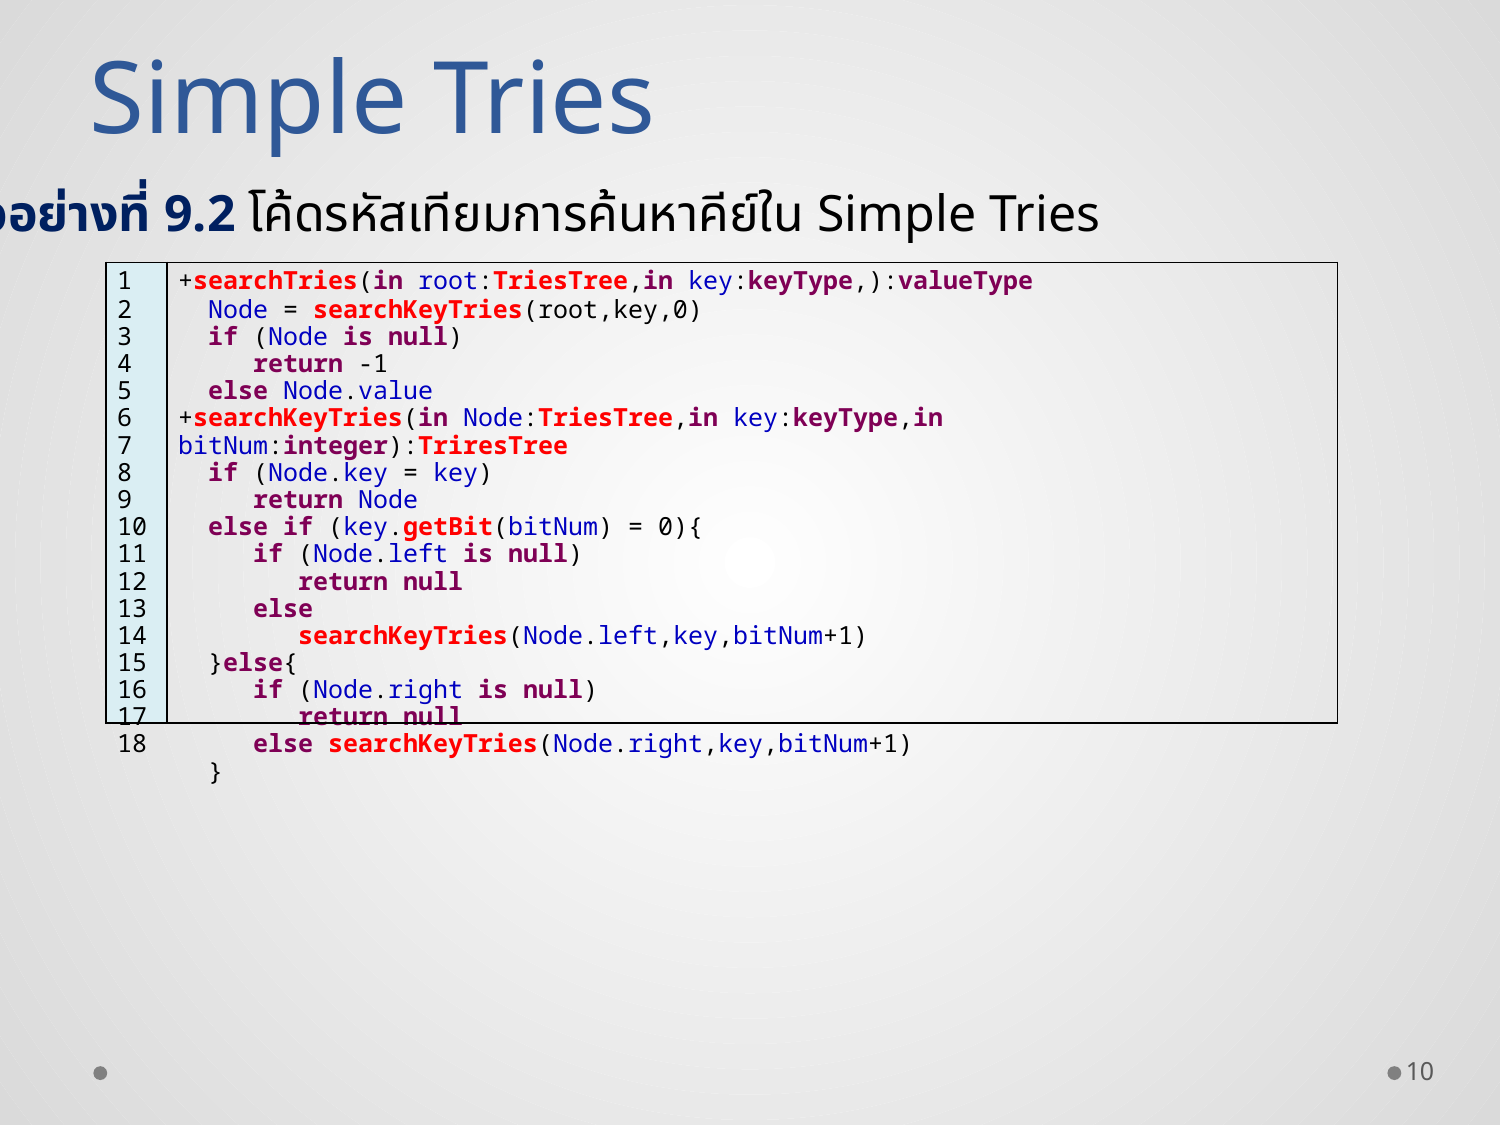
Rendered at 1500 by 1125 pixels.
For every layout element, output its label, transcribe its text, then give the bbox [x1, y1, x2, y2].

slide_number 10 [1401, 1042, 1494, 1103]
text_box ตัวอย่างที่ 9.2 โค้ดรหัสเทียมการค้นหาคีย์ใน Simple Tries [0, 173, 1116, 249]
text_box Simple Tries [74, 24, 1425, 175]
table_header 1 2 3 4 5 6 7 8 9 10 11 12 13 14 15 16 17 18 [107, 263, 166, 722]
table_header +searchTries(in root:TriesTree,in key:keyType,):valueType Node = searchKeyTries(root,key,0) if (Node is null) return -1 else Node.value +searchKeyTries(in Node:TriesTree,in key:keyType,in bitNum:integer):TriresTree if (Node.key = key) return Node else if (key.getBit(bitNum) = 0){ if (Node.left is null) return null else searchKeyTries(Node.left,key,bitNum+1) }else{ if (Node.right is null) return null else searchKeyTries(Node.right,key,bitNum+1) } [168, 263, 1337, 722]
